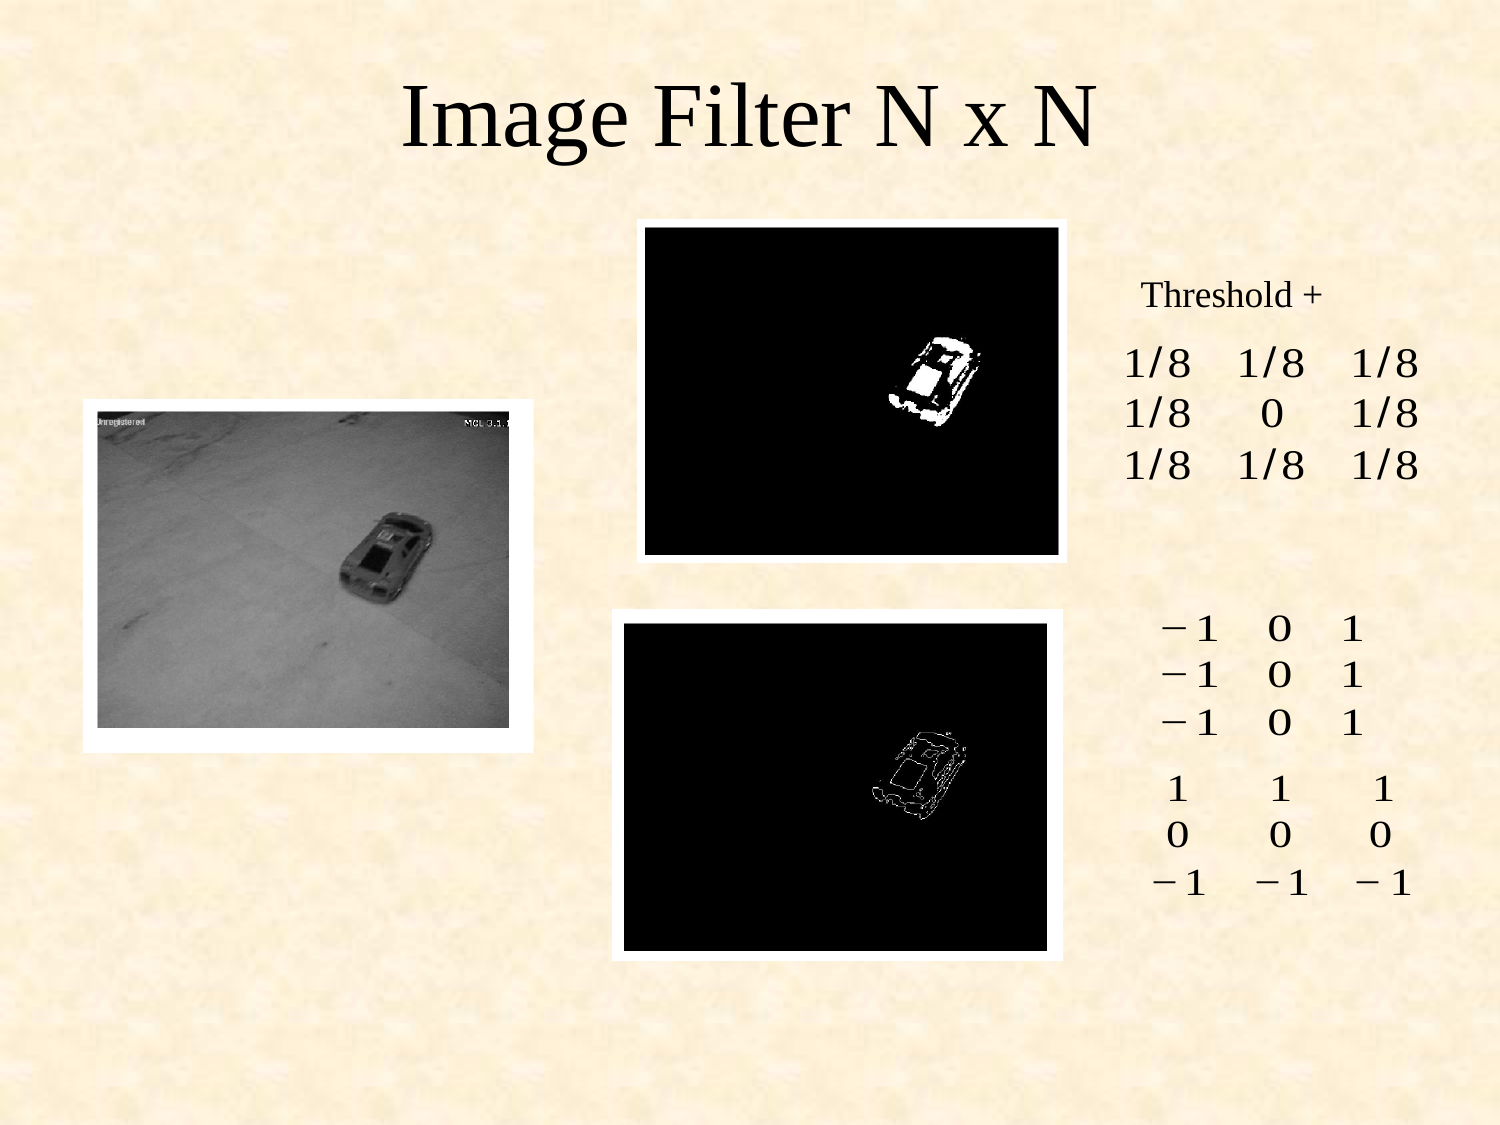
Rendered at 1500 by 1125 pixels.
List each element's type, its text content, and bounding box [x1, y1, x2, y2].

title Image Filter N x N [103, 60, 1397, 160]
picture [0, 0, 1500, 1125]
text_box Threshold + [1125, 262, 1339, 323]
